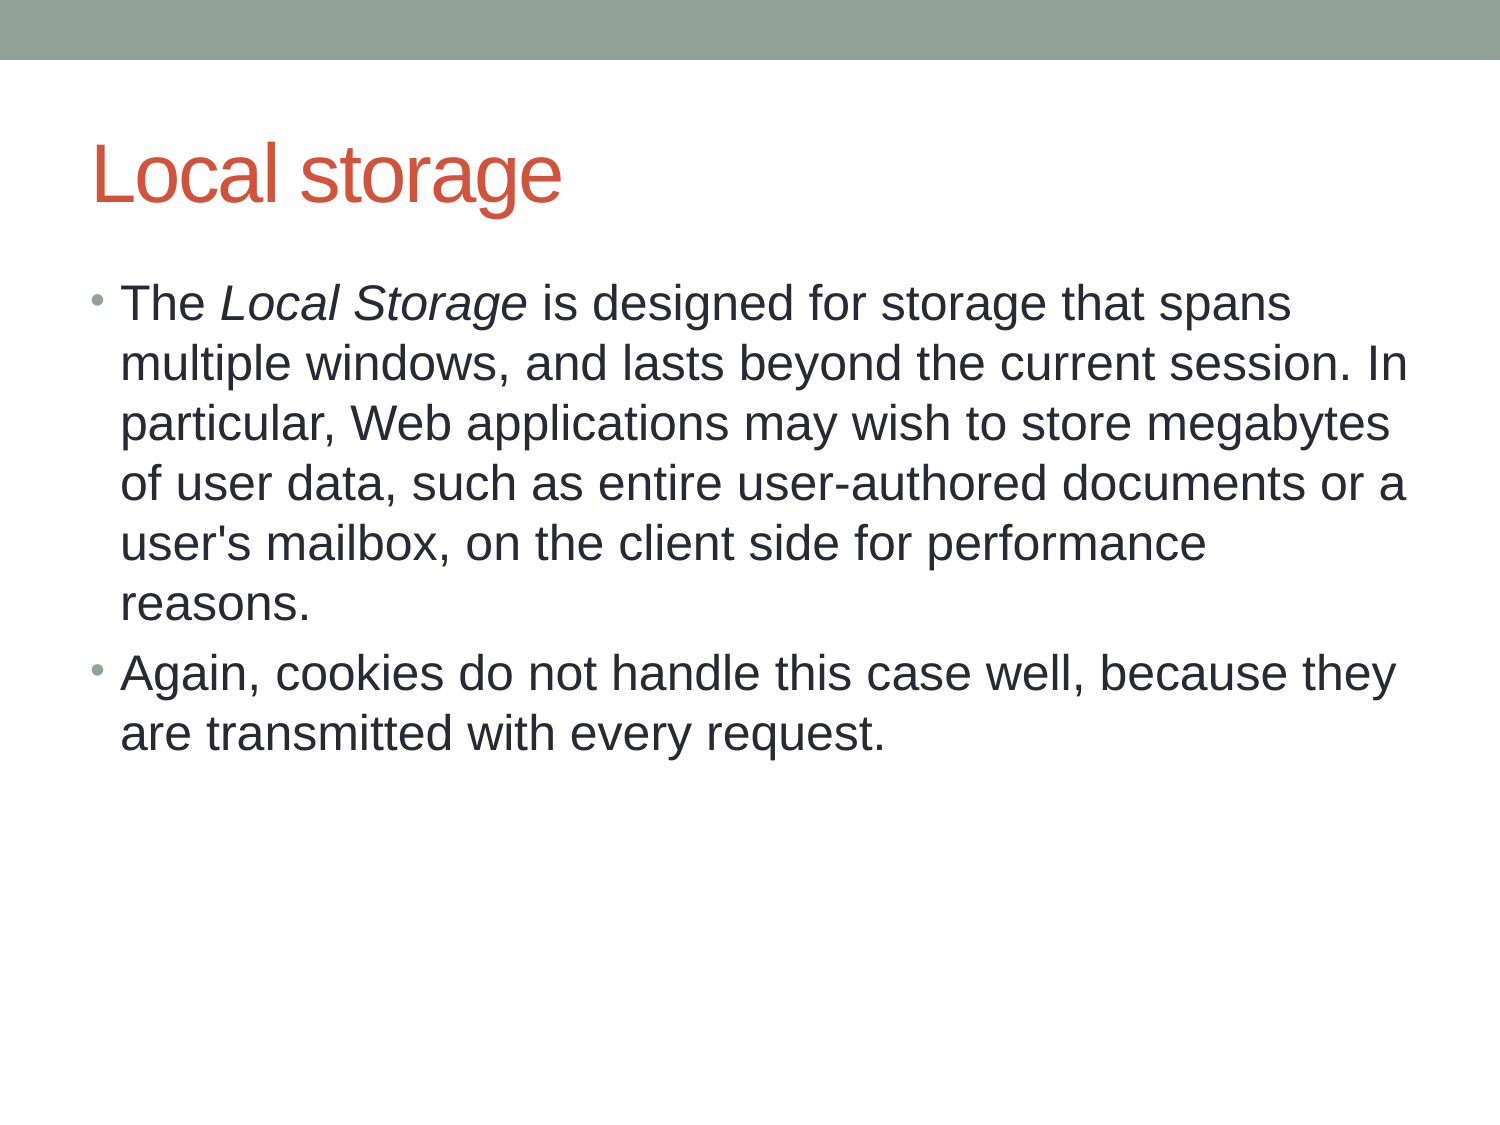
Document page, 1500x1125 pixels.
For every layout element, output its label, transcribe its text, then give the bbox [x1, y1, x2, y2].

list The Local Storage is designed for storage that spans multiple windows, and lasts beyond the current session. In particular, Web applications may wish to store megabytes of user data, such as entire user-authored documents or a user's mailbox, on the client side for performance reasons. Again, cookies do not handle this case well, because they are transmitted with every request. [75, 262, 1425, 1063]
title Local storage [75, 87, 1425, 250]
